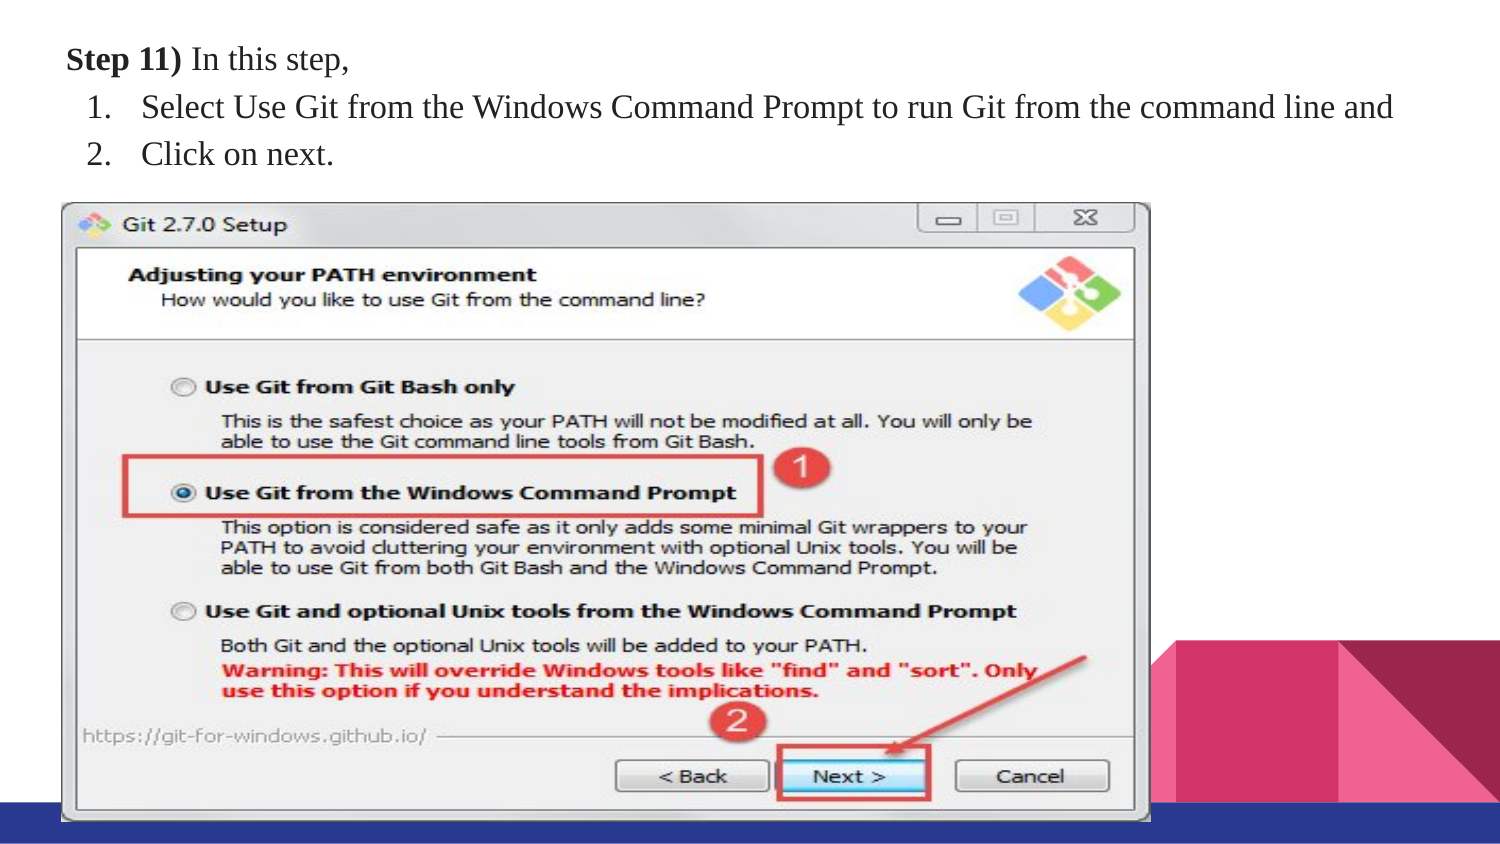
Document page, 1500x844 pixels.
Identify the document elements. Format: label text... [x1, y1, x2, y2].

picture [61, 202, 1151, 822]
title Step 11) In this step, Select Use Git from the Windows Command Prompt to run Git from the command line and Click on next. [51, 15, 1449, 167]
